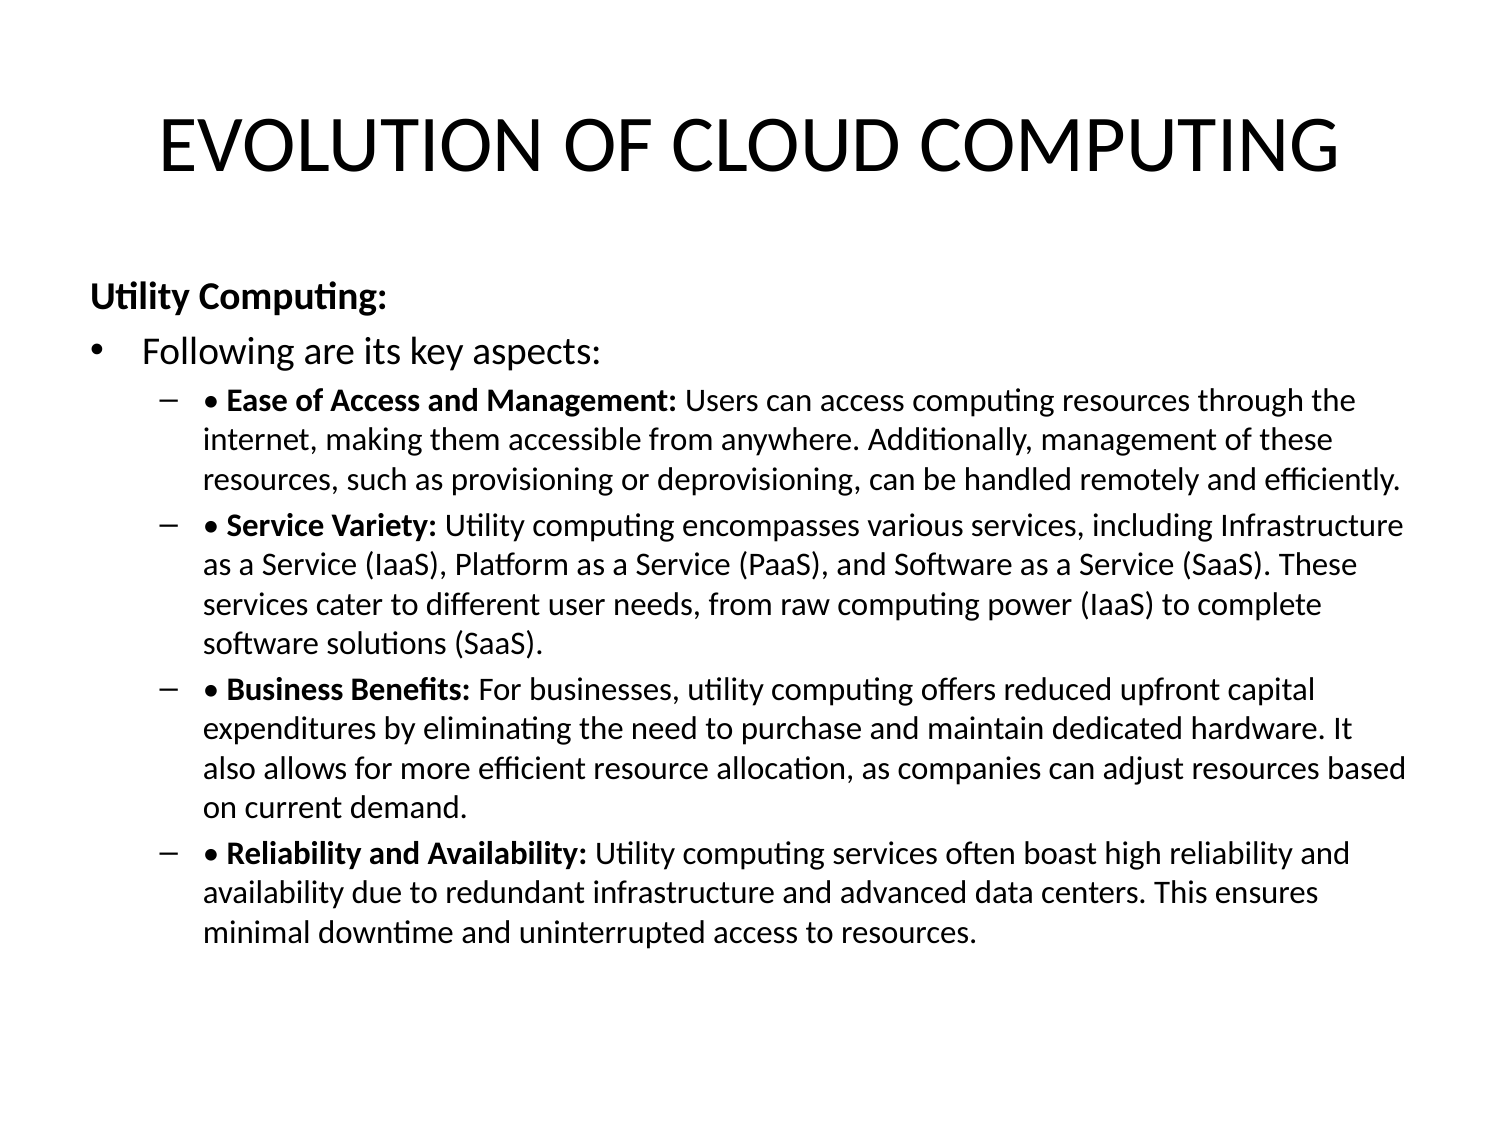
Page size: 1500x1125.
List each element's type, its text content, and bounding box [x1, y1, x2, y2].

title EVOLUTION OF CLOUD COMPUTING [75, 45, 1425, 233]
list Utility Computing: Following are its key aspects: • Ease of Access and Management: Users can access computing resources through the internet, making them accessible from anywhere. Additionally, management of these resources, such as provisioning or deprovisioning, can be handled remotely and efficiently. • Service Variety: Utility computing encompasses various services, including Infrastructure as a Service (IaaS), Platform as a Service (PaaS), and Software as a Service (SaaS). These services cater to different user needs, from raw computing power (IaaS) to complete software solutions (SaaS). • Business Benefits: For businesses, utility computing offers reduced upfront capital expenditures by eliminating the need to purchase and maintain dedicated hardware. It also allows for more efficient resource allocation, as companies can adjust resources based on current demand. • Reliability and Availability: Utility computing services often boast high reliability and availability due to redundant infrastructure and advanced data centers. This ensures minimal downtime and uninterrupted access to resources. [75, 262, 1425, 1005]
